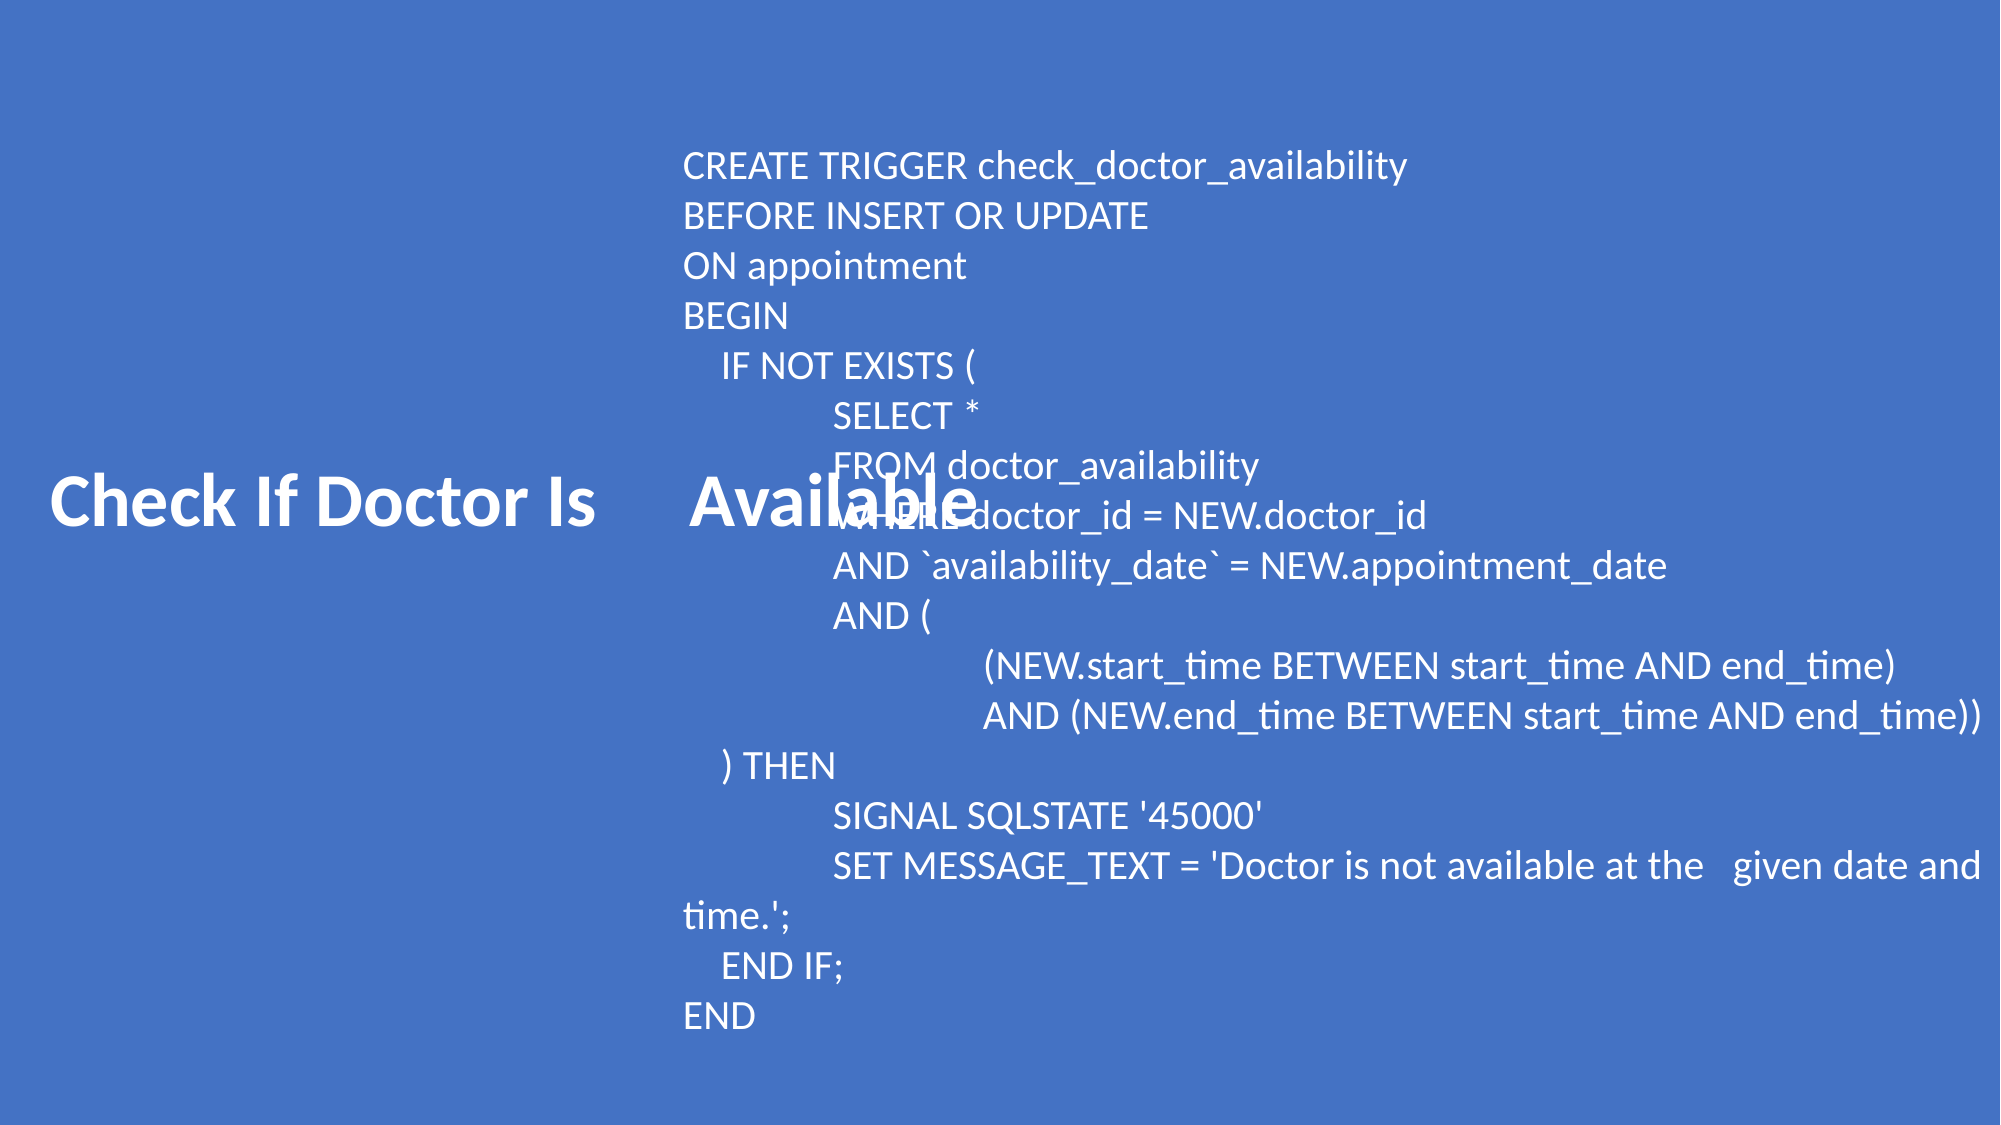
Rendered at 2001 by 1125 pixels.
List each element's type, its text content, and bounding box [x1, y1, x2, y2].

text_box CREATE TRIGGER check_doctor_availability BEFORE INSERT OR UPDATE ON appointment BEGIN IF NOT EXISTS ( SELECT * FROM doctor_availability WHERE doctor_id = NEW.doctor_id AND `availability_date` = NEW.appointment_date AND ( (NEW.start_time BETWEEN start_time AND end_time) AND (NEW.end_time BETWEEN start_time AND end_time)) ) THEN SIGNAL SQLSTATE '45000' SET MESSAGE_TEXT = 'Doctor is not available at the given date and time.'; END IF; END [668, 80, 2000, 1046]
title Check If Doctor Is Available [34, 442, 1000, 563]
